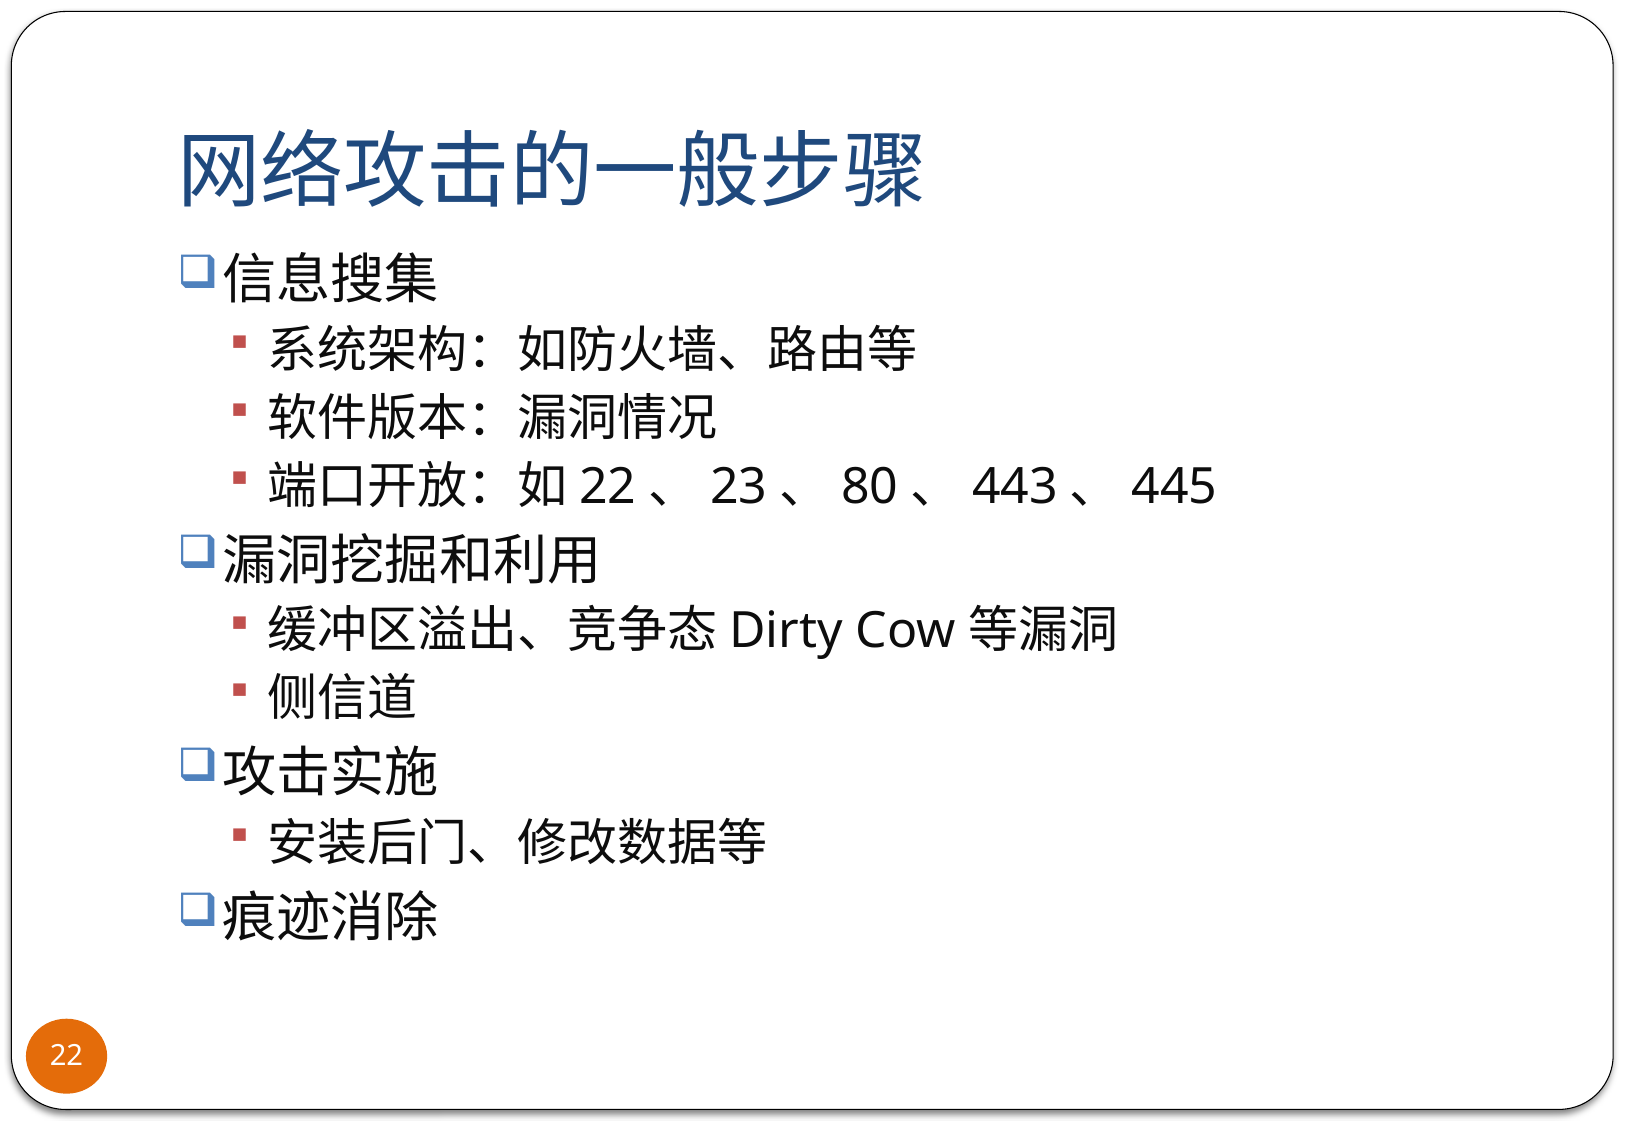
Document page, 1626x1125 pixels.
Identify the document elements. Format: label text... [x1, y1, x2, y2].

title 网络攻击的一般步骤 [162, 45, 1544, 233]
slide_number 22 [25, 1018, 108, 1094]
list 信息搜集 系统架构：如防火墙、路由等 软件版本：漏洞情况 端口开放：如22、23、80、443、445 漏洞挖掘和利用 缓冲区溢出、竞争态Dirty Cow等漏洞 侧信道 攻击实施 安装后门、修改数据等 痕迹消除 [162, 237, 1544, 988]
